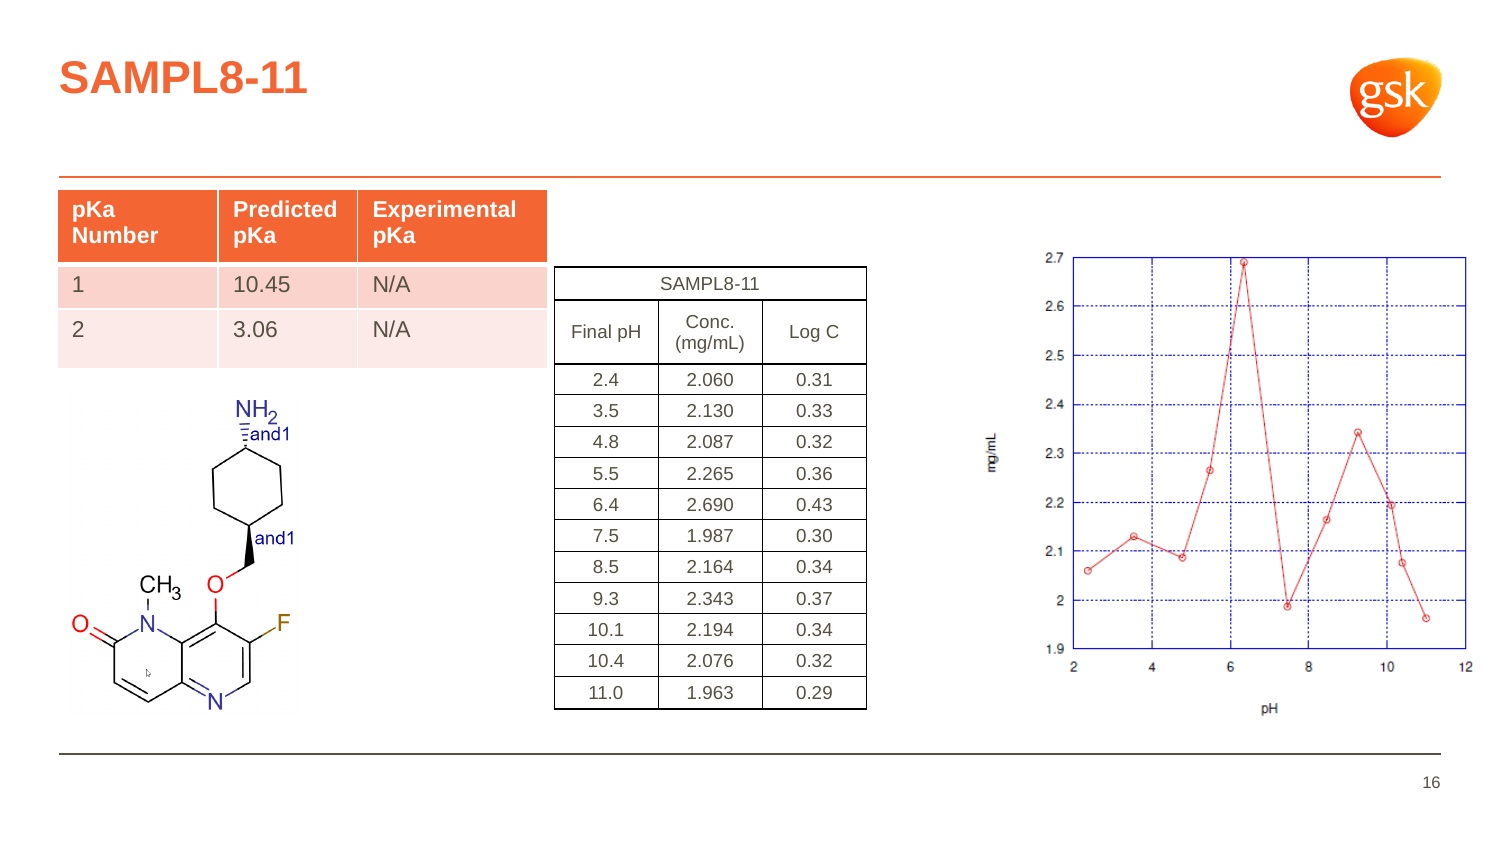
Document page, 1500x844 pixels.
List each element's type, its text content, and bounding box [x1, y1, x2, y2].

table_cell 3.5 [555, 395, 658, 426]
table_cell 2.130 [659, 395, 762, 426]
table_cell 10.1 [555, 614, 658, 644]
table_cell 10.4 [555, 645, 658, 676]
table_cell 6.4 [555, 489, 658, 519]
table_cell 2.194 [659, 614, 762, 644]
table_cell 0.36 [763, 458, 866, 488]
table_cell N/A [358, 267, 547, 308]
table_cell 7.5 [555, 520, 658, 551]
table_cell 2.265 [659, 458, 762, 488]
table_cell 0.37 [763, 583, 866, 613]
table_cell 2.087 [659, 427, 762, 457]
table_cell 1.963 [659, 677, 762, 708]
table_cell 5.5 [555, 458, 658, 488]
table_cell 2.343 [659, 583, 762, 613]
table_cell 8.5 [555, 552, 658, 582]
table_cell 11.0 [555, 677, 658, 708]
table_cell 2.076 [659, 645, 762, 676]
table_cell 0.32 [763, 427, 866, 457]
table_cell 4.8 [555, 427, 658, 457]
picture [1333, 38, 1457, 157]
table_cell 1.987 [659, 520, 762, 551]
table_cell 10.45 [219, 267, 357, 308]
table_cell 1 [58, 267, 217, 308]
table_cell 2.4 [555, 365, 658, 394]
picture [974, 241, 1500, 721]
table_cell 9.3 [555, 583, 658, 613]
table_header Predicted pKa [219, 190, 357, 262]
table_cell 2.690 [659, 489, 762, 519]
table_cell 0.34 [763, 552, 866, 582]
table_header pKa Number [58, 190, 217, 262]
table_header SAMPL8-11 [555, 268, 866, 299]
table_cell 0.43 [763, 489, 866, 519]
table_cell 0.31 [763, 365, 866, 394]
picture [69, 394, 299, 716]
table_cell Log C [763, 301, 866, 363]
table_cell 0.34 [763, 614, 866, 644]
table_cell 2.060 [659, 365, 762, 394]
title SAMPL8-11 [58, 47, 1302, 103]
table_cell N/A [358, 310, 547, 368]
table_header Experimental pKa [358, 190, 547, 262]
table_cell Conc. (mg/mL) [659, 301, 762, 363]
table_cell 0.30 [763, 520, 866, 551]
table_cell 0.33 [763, 395, 866, 426]
table_cell 3.06 [219, 310, 357, 368]
table_cell 0.29 [763, 677, 866, 708]
table_cell 2.164 [659, 552, 762, 582]
slide_number 16 [1304, 771, 1441, 817]
table_cell 0.32 [763, 645, 866, 676]
table_cell 2 [58, 310, 217, 368]
table_cell Final pH [555, 301, 658, 363]
